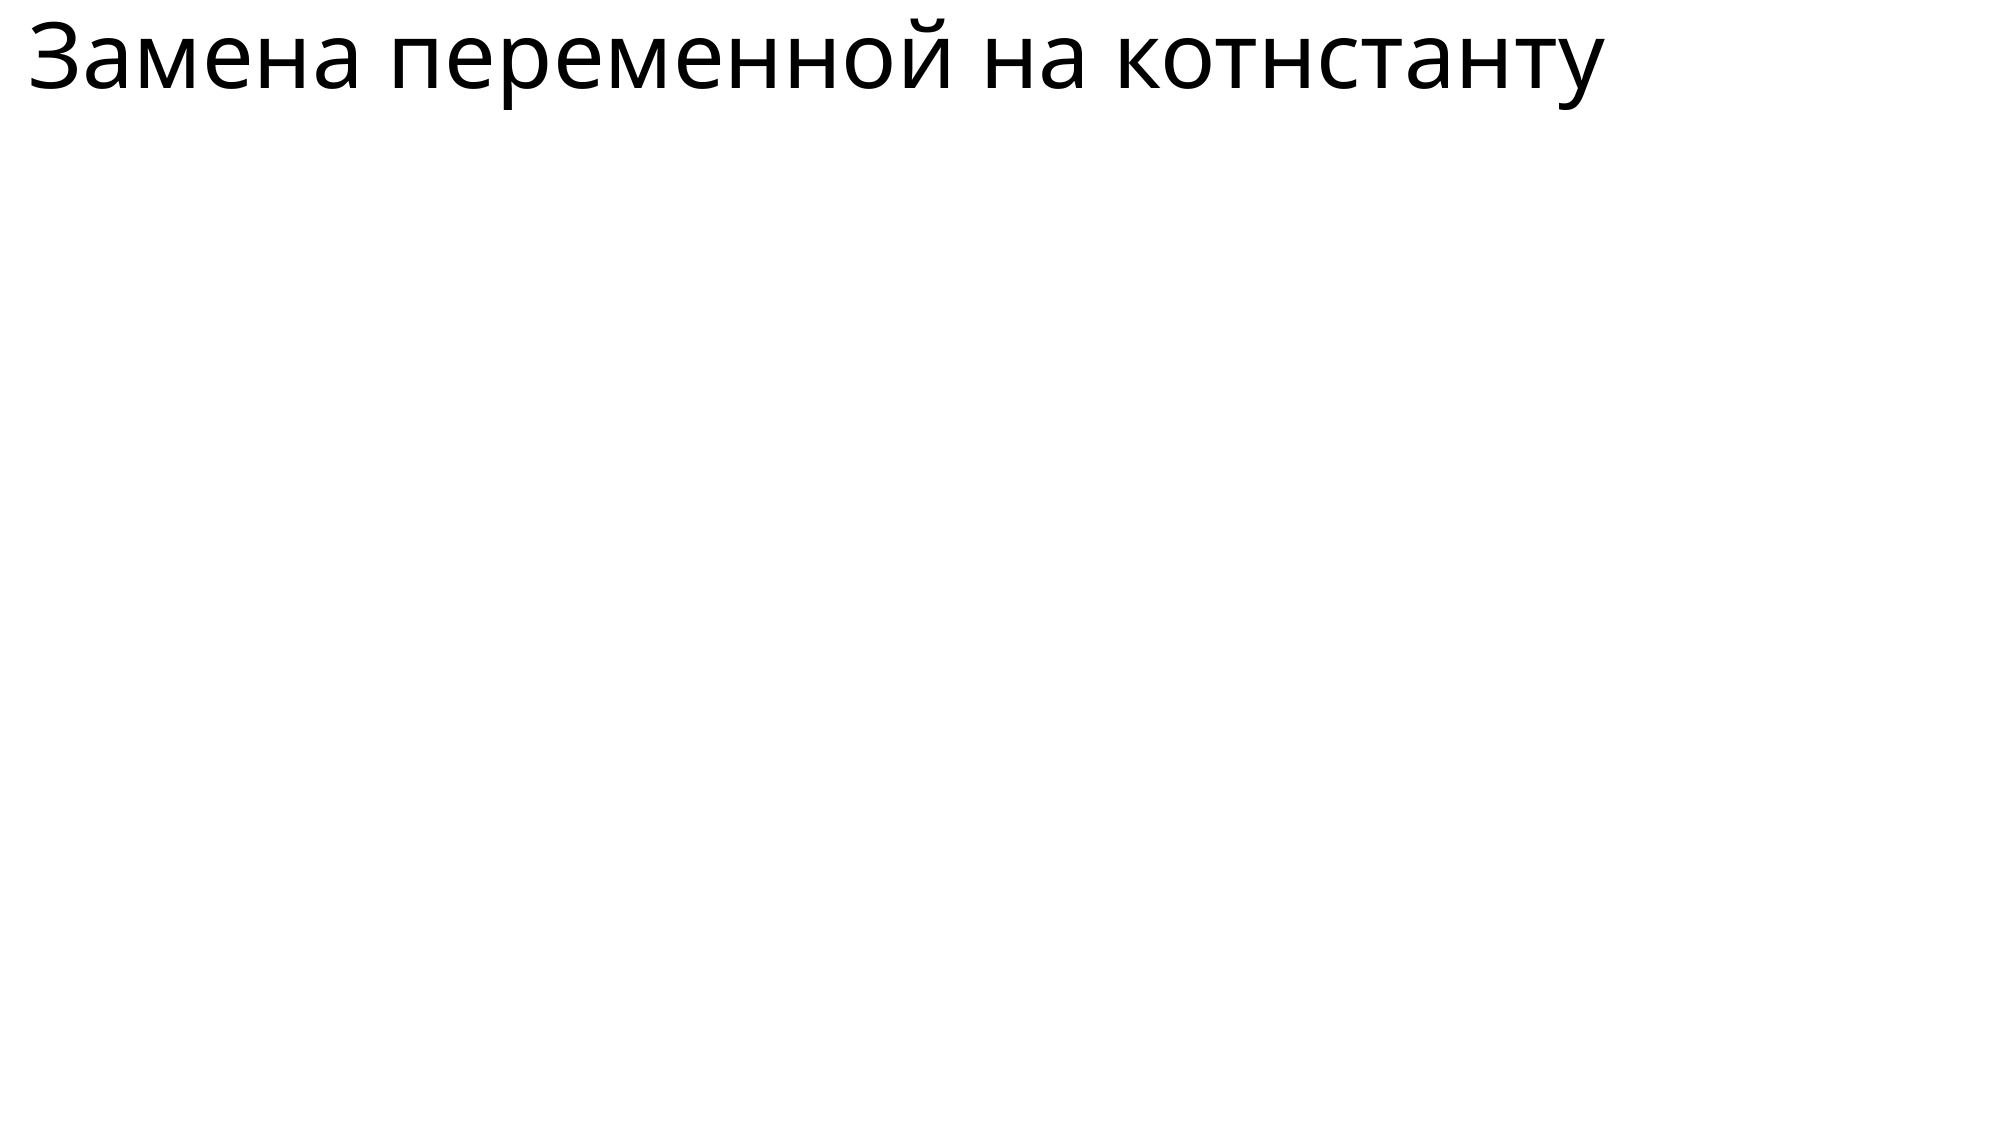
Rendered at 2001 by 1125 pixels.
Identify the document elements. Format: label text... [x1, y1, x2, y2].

title Замена переменной на котнстанту [13, 0, 1834, 119]
